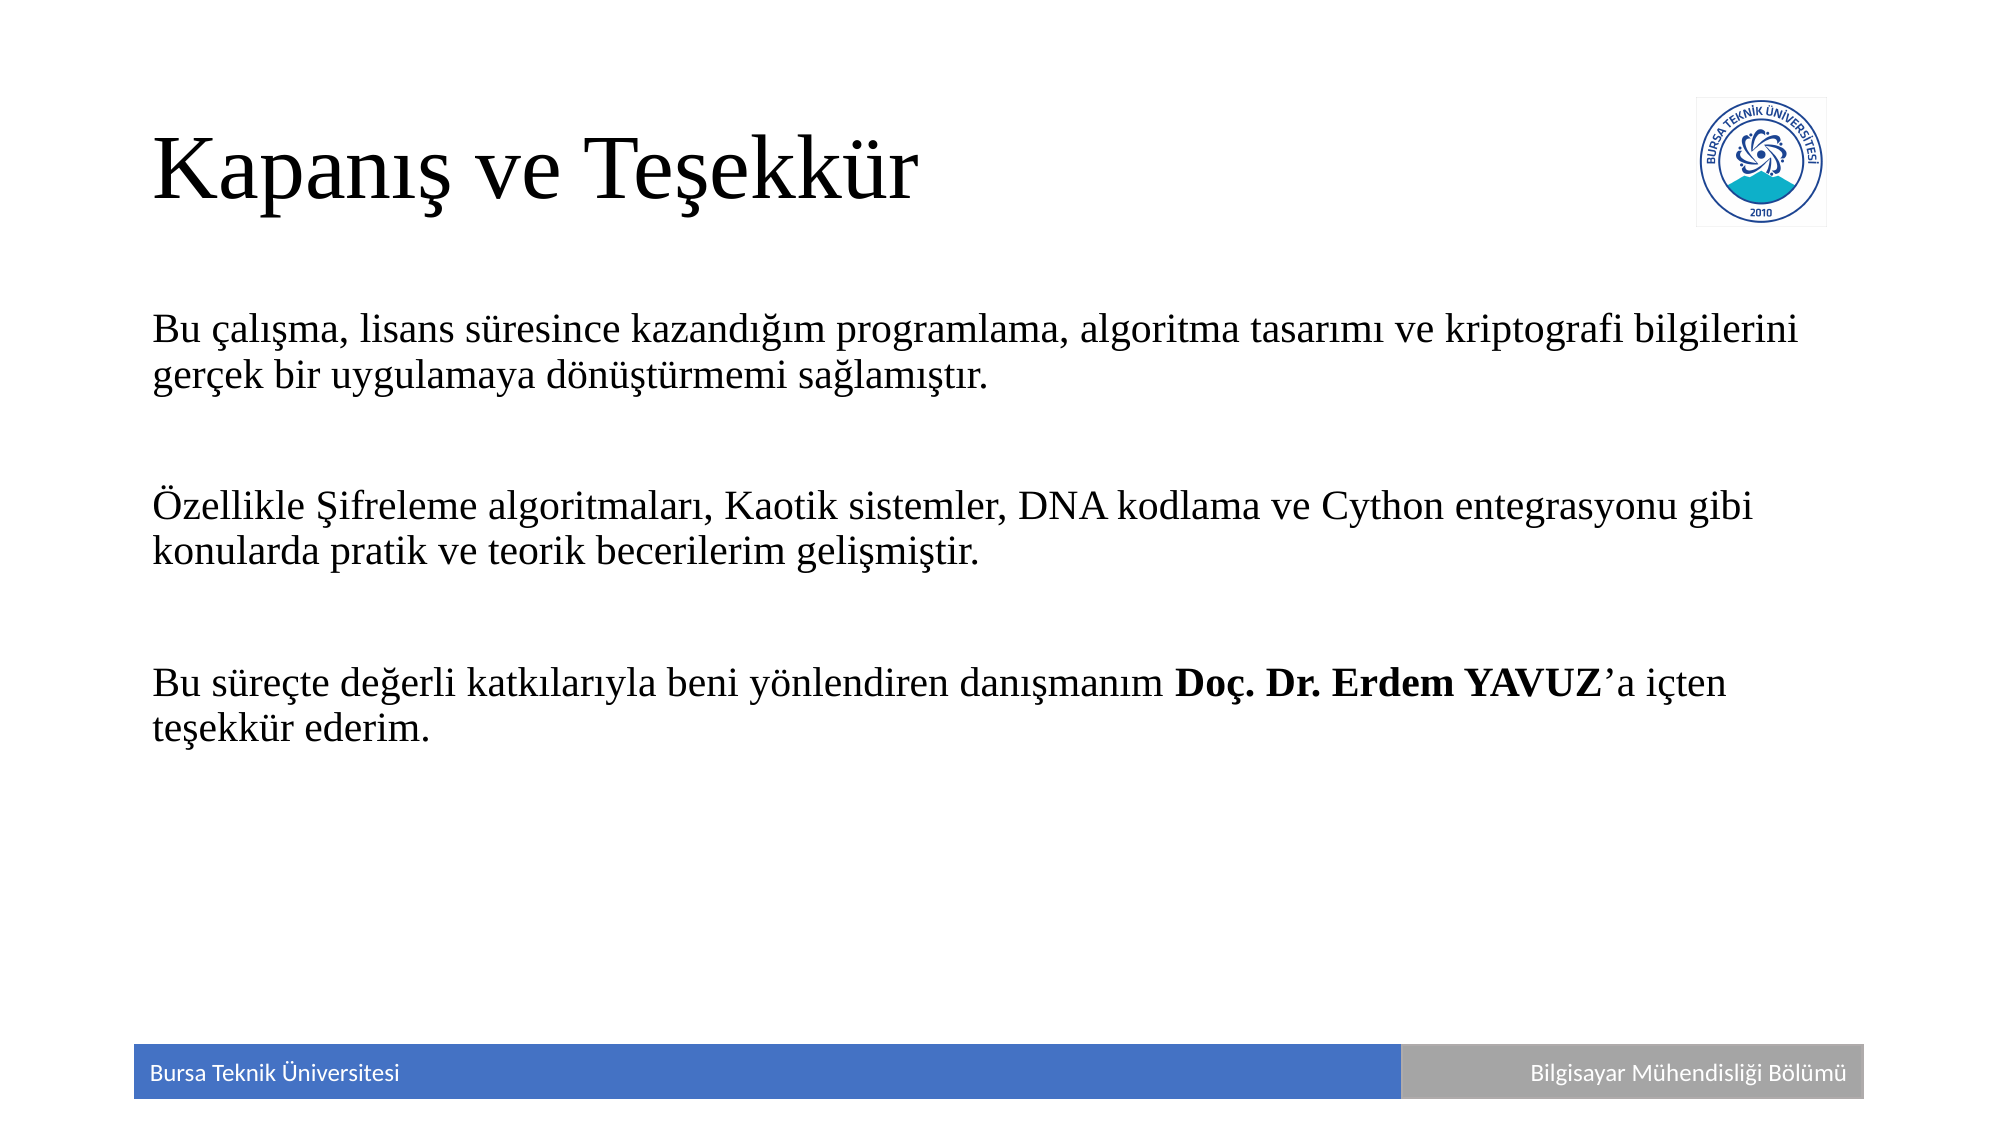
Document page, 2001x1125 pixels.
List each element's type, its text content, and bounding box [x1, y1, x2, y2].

title Kapanış ve Teşekkür [137, 59, 1863, 278]
list Bu çalışma, lisans süresince kazandığım programlama, algoritma tasarımı ve kriptografi bilgilerini gerçek bir uygulamaya dönüştürmemi sağlamıştır. Özellikle Şifreleme algoritmaları, Kaotik sistemler, DNA kodlama ve Cython entegrasyonu gibi konularda pratik ve teorik becerilerim gelişmiştir. Bu süreçte değerli katkılarıyla beni yönlendiren danışmanım Doç. Dr. Erdem YAVUZ’a içten teşekkür ederim. [137, 299, 1863, 1022]
